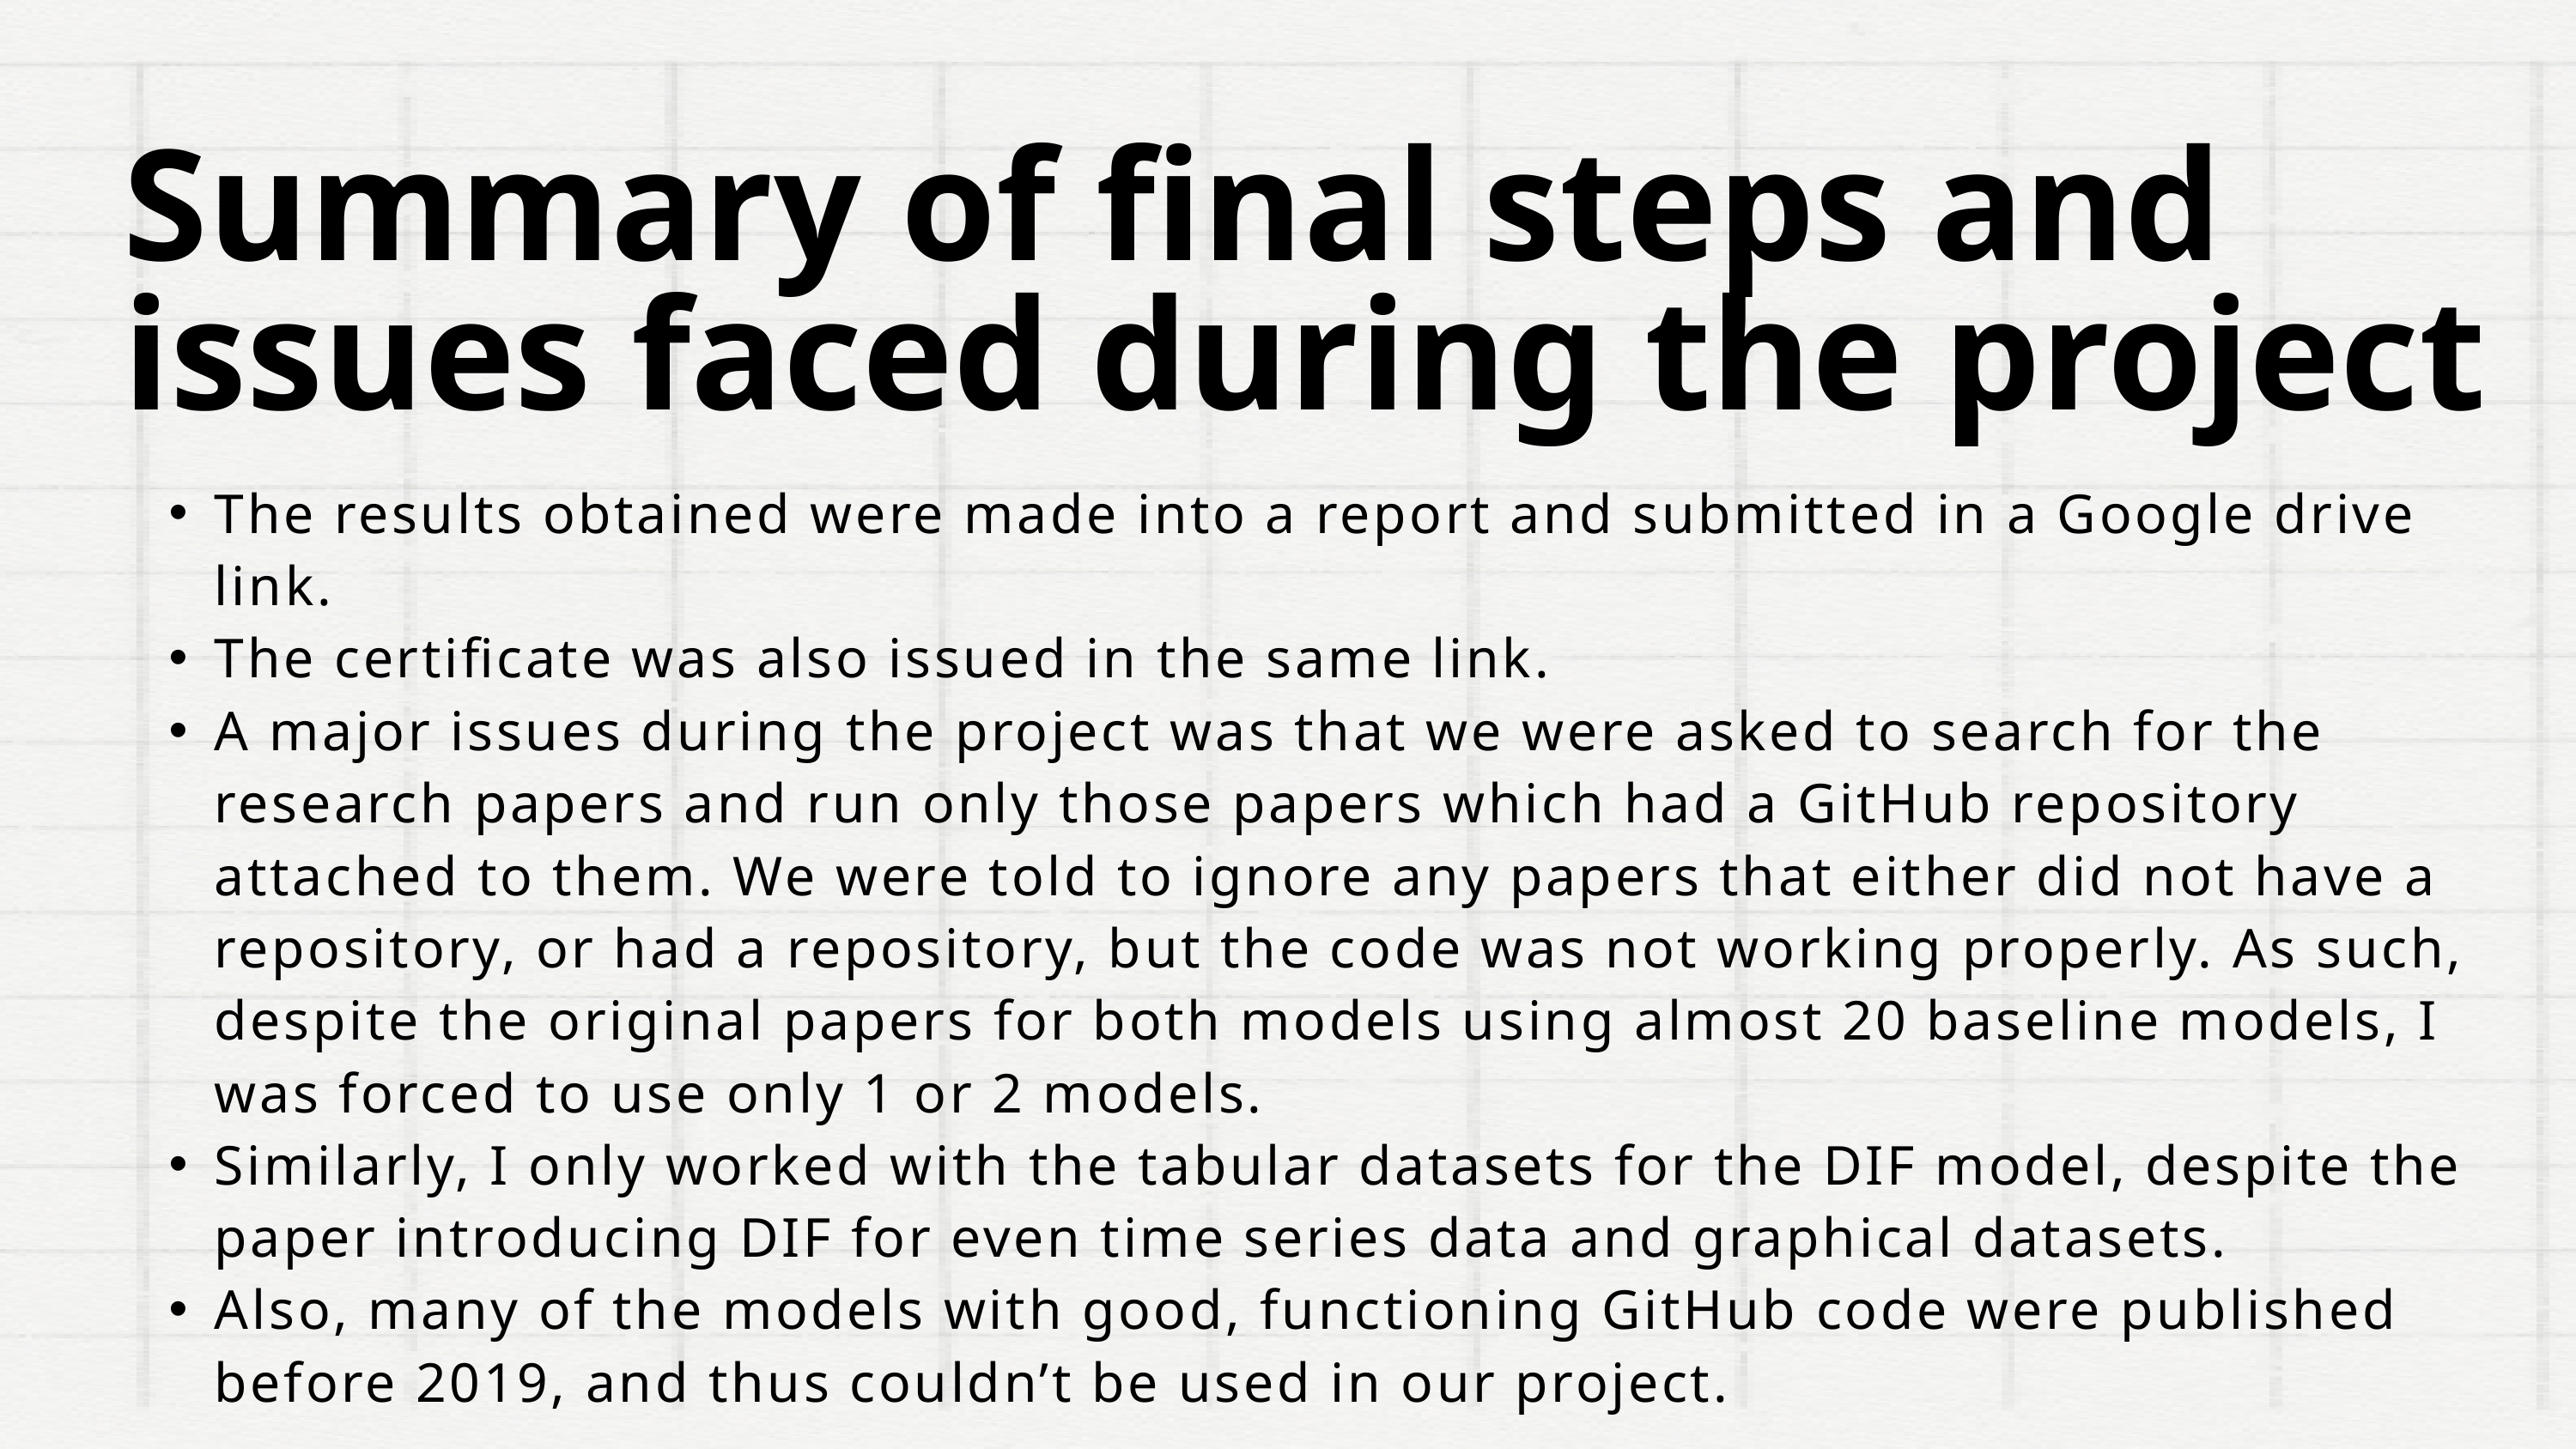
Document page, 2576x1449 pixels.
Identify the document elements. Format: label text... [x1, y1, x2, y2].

text_box [0, 0, 2576, 1449]
text_box The results obtained were made into a report and submitted in a Google drive link. The certificate was also issued in the same link. A major issues during the project was that we were asked to search for the research papers and run only those papers which had a GitHub repository attached to them. We were told to ignore any papers that either did not have a repository, or had a repository, but the code was not working properly. As such, despite the original papers for both models using almost 20 baseline models, I was forced to use only 1 or 2 models. Similarly, I only worked with the tabular datasets for the DIF model, despite the paper introducing DIF for even time series data and graphical datasets. Also, many of the models with good, functioning GitHub code were published before 2019, and thus couldn’t be used in our project. [123, 471, 2472, 1413]
text_box Summary of final steps and issues faced during the project [123, 142, 2513, 440]
